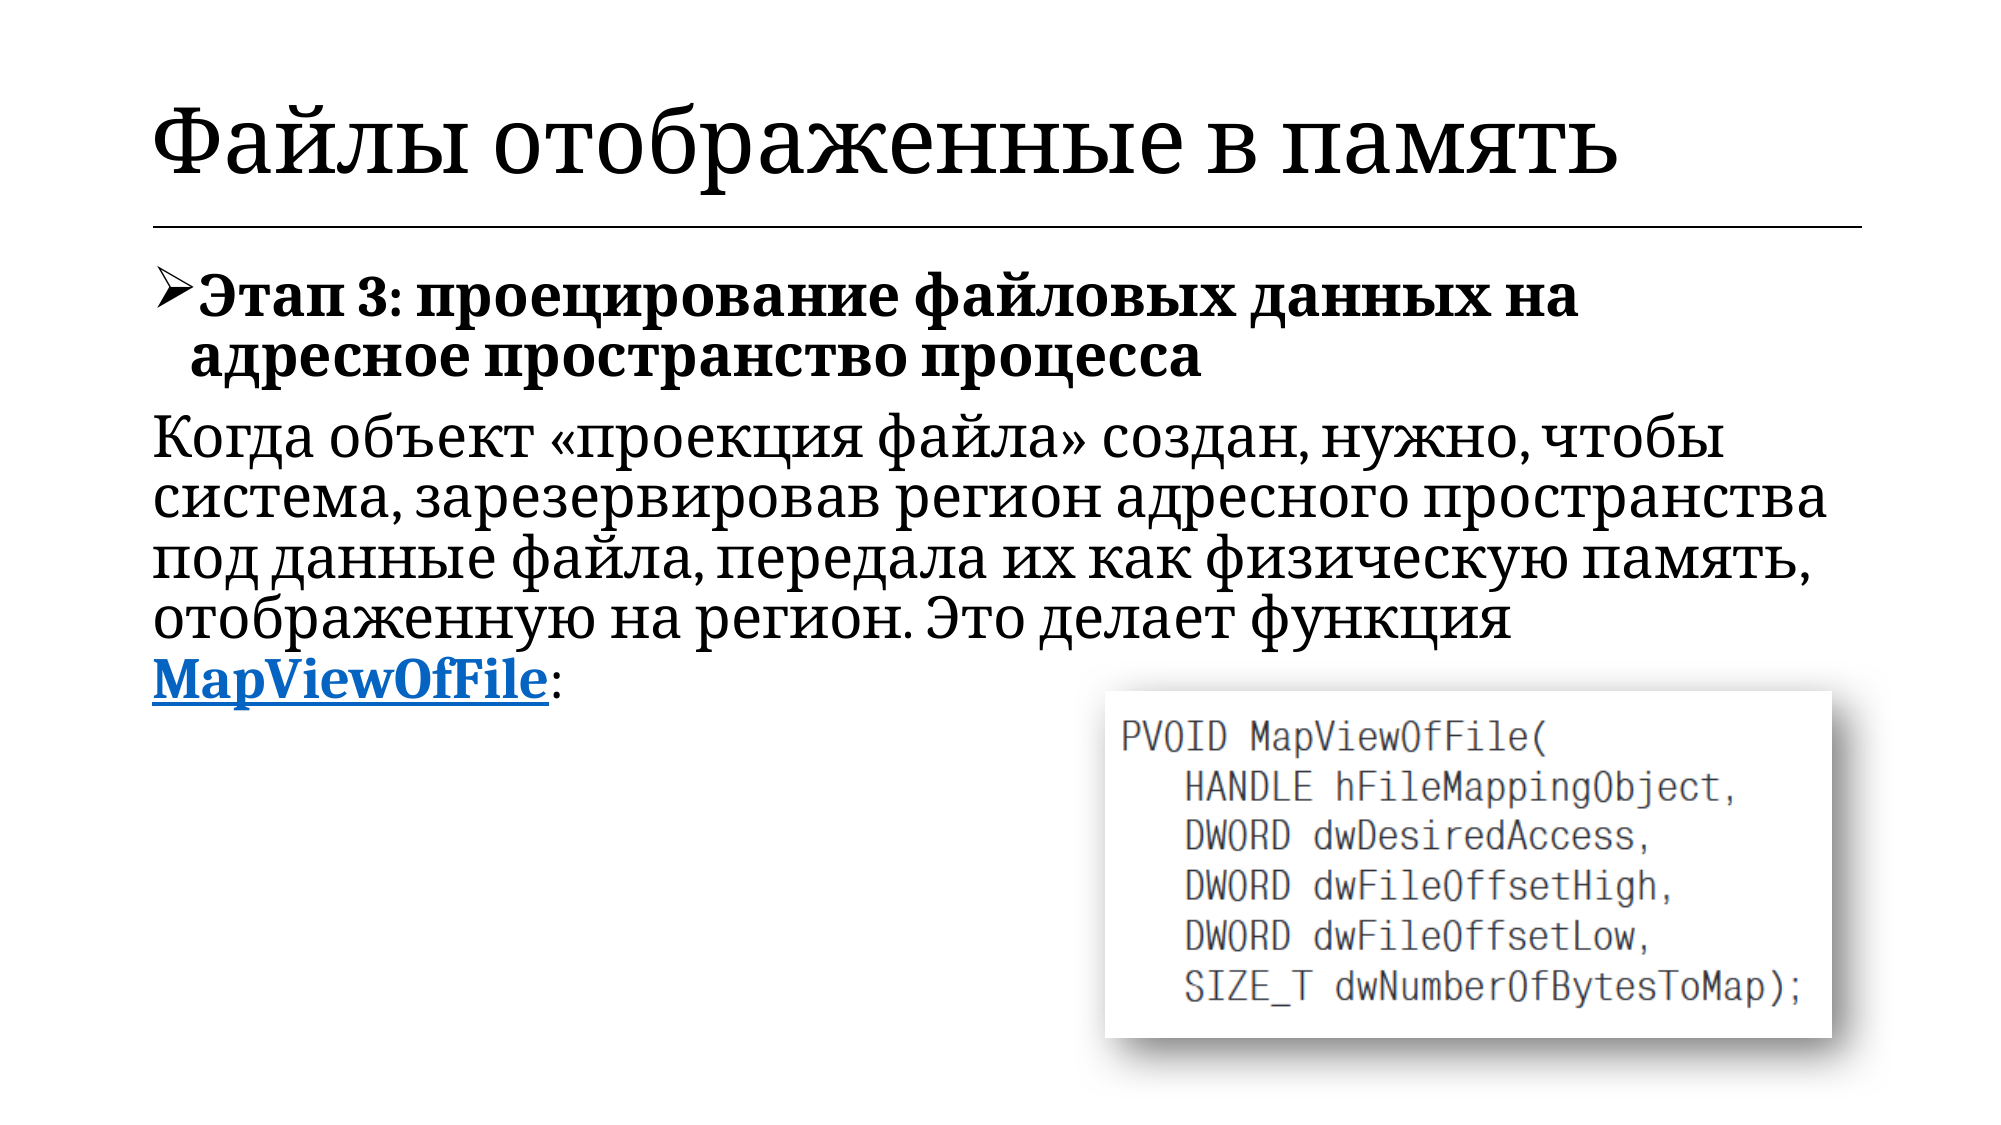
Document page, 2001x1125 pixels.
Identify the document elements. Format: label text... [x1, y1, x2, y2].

table_header Файлы отображенные в память [153, 60, 1862, 226]
picture [1105, 691, 1832, 1038]
list Этап 3: проецирование файловых данных на адресное пространство процесса Когда объект «проекция файла» создан, нужно, чтобы система, зарезервировав регион адресного пространства под данные файла, передала их как физическую память, отображенную на регион. Это делает функция MapViewOfFile: [137, 260, 1863, 1071]
